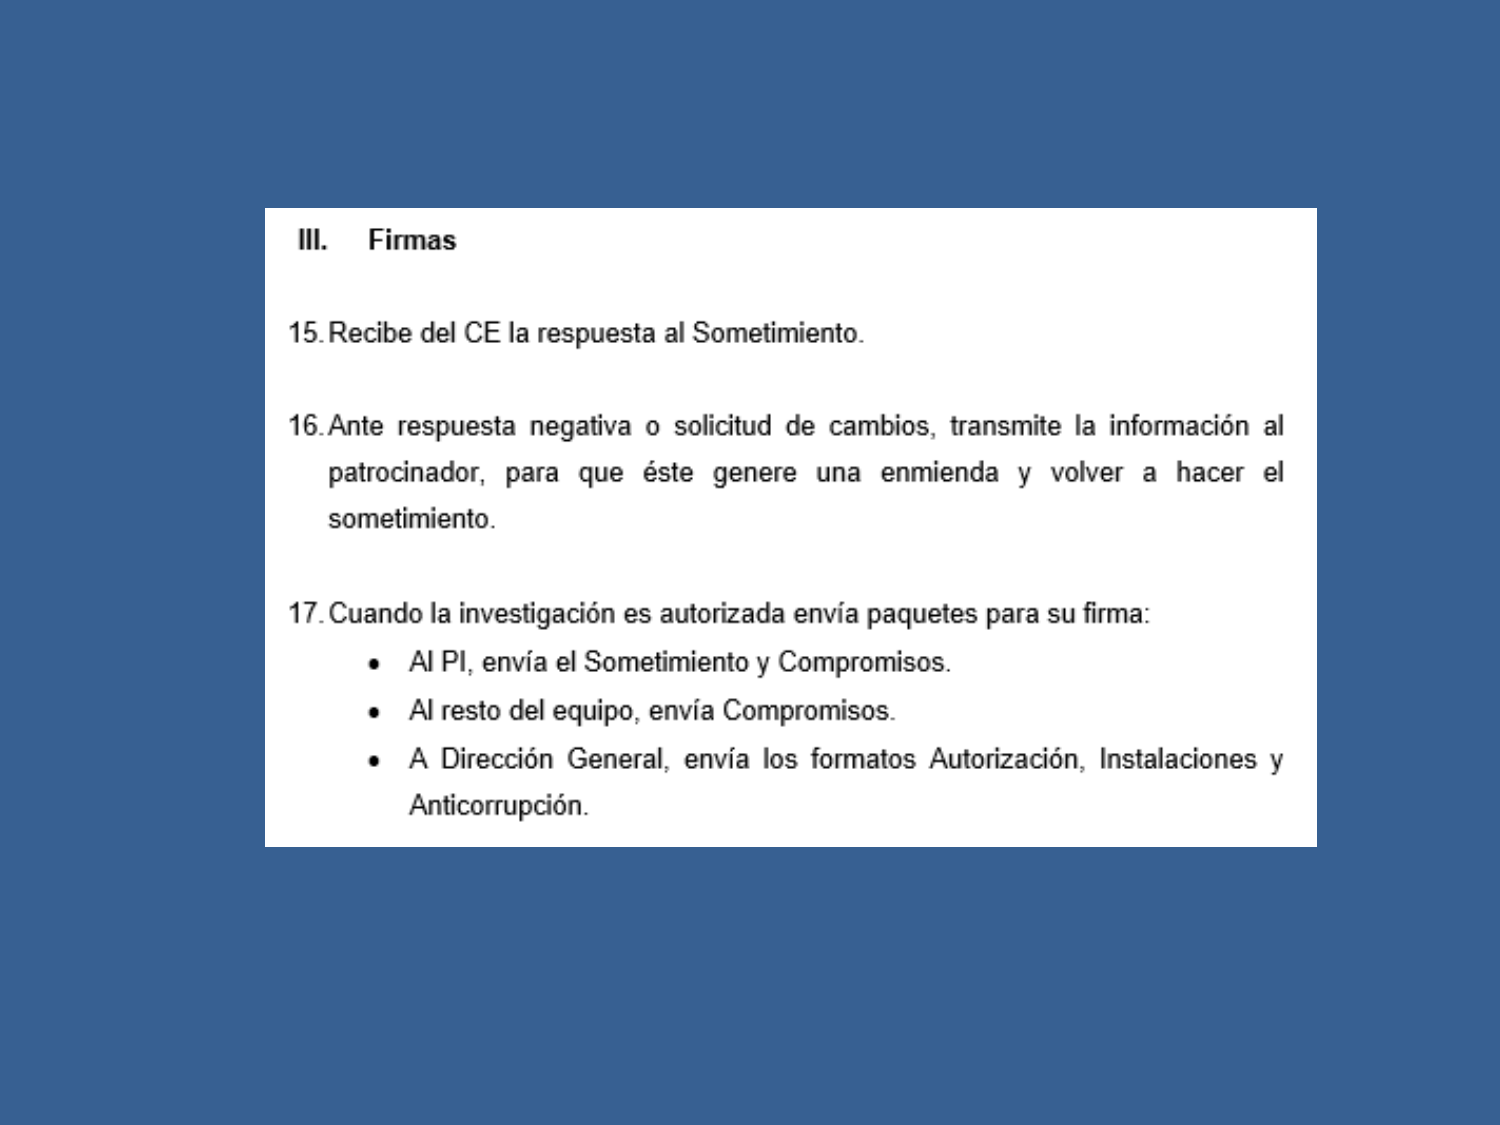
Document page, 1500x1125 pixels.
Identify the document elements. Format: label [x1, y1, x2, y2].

picture [265, 207, 1318, 847]
